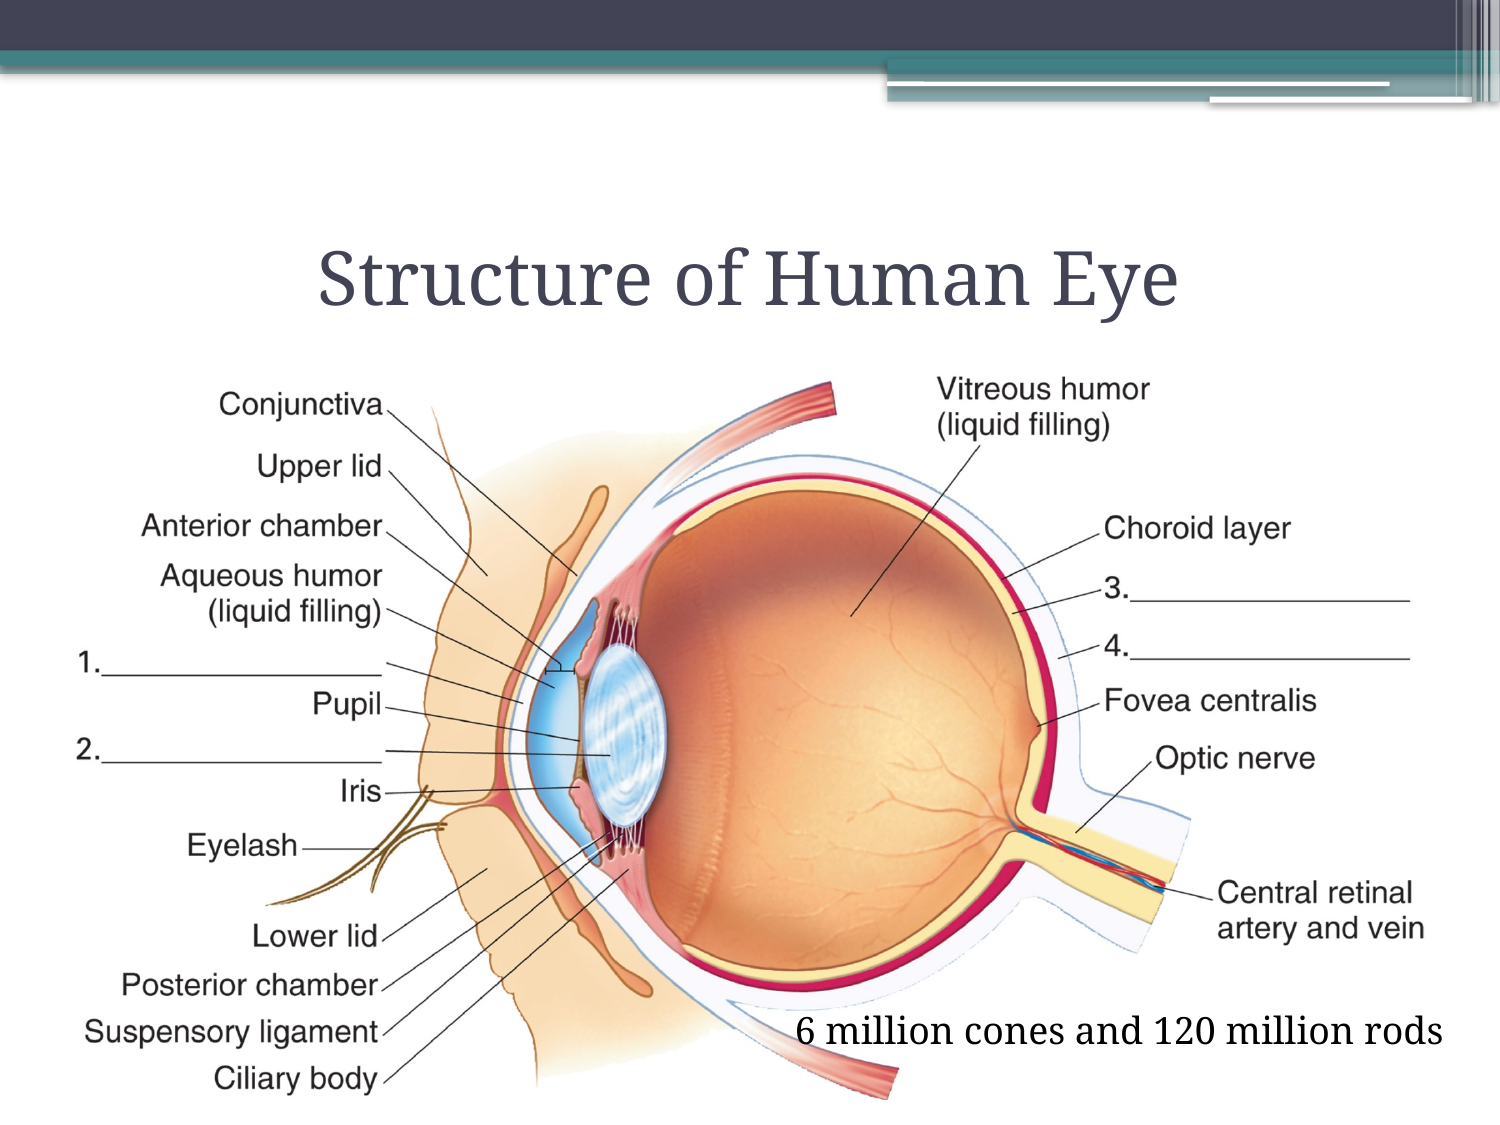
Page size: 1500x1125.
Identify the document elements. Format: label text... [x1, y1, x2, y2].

picture [74, 371, 1426, 1101]
text_box 6 million cones and 120 million rods [1431, 999, 1460, 1060]
title Structure of Human Eye [75, 187, 1425, 363]
